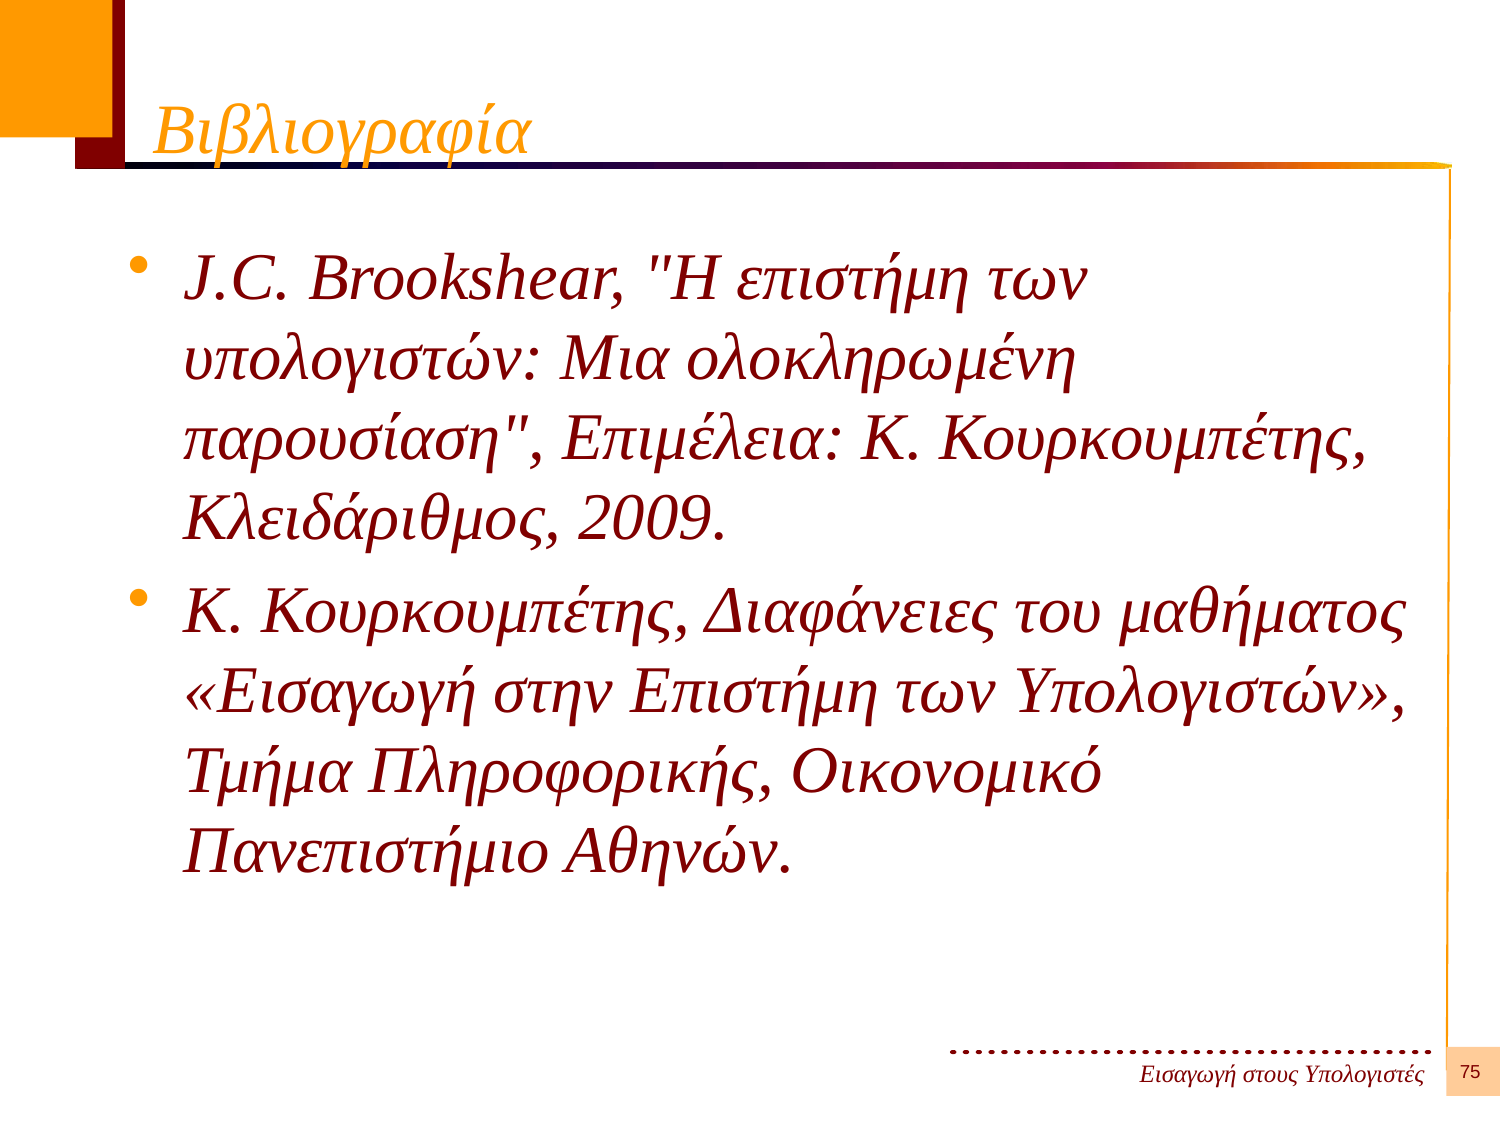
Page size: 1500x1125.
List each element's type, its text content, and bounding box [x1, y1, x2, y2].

list J.C. Brookshear, "Η επιστήμη των υπολογιστών: Μια ολοκληρωμένη παρουσίαση", Επιμέλεια: Κ. Κουρκουμπέτης, Κλειδάριθμος, 2009. Κ. Κουρκουμπέτης, Διαφάνειες του μαθήματος «Εισαγωγή στην Επιστήμη των Υπολογιστών», Τμήμα Πληροφορικής, Οικονομικό Πανεπιστήμιο Αθηνών. [112, 224, 1425, 1013]
picture [125, 162, 137, 169]
picture [1425, 162, 1452, 169]
title Βιβλιογραφία [137, 75, 1425, 175]
